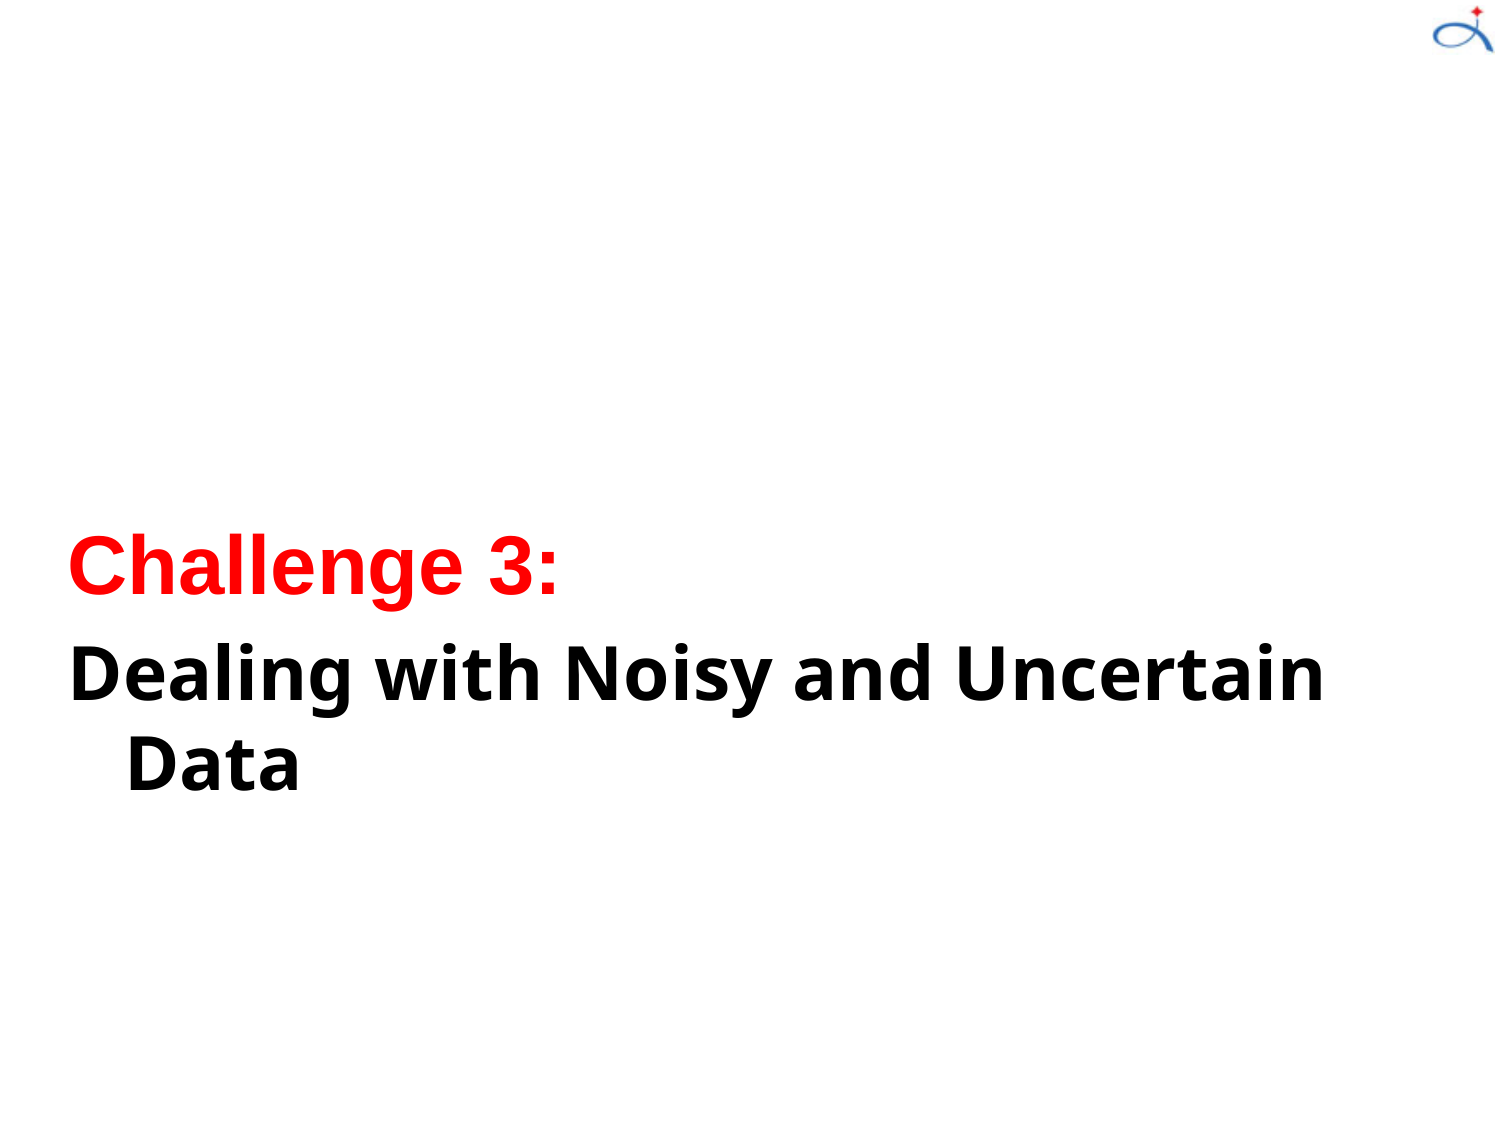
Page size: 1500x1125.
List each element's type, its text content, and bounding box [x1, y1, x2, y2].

picture [1432, 5, 1495, 55]
text_box Challenge 3: Dealing with Noisy and Uncertain Data [53, 503, 1448, 740]
